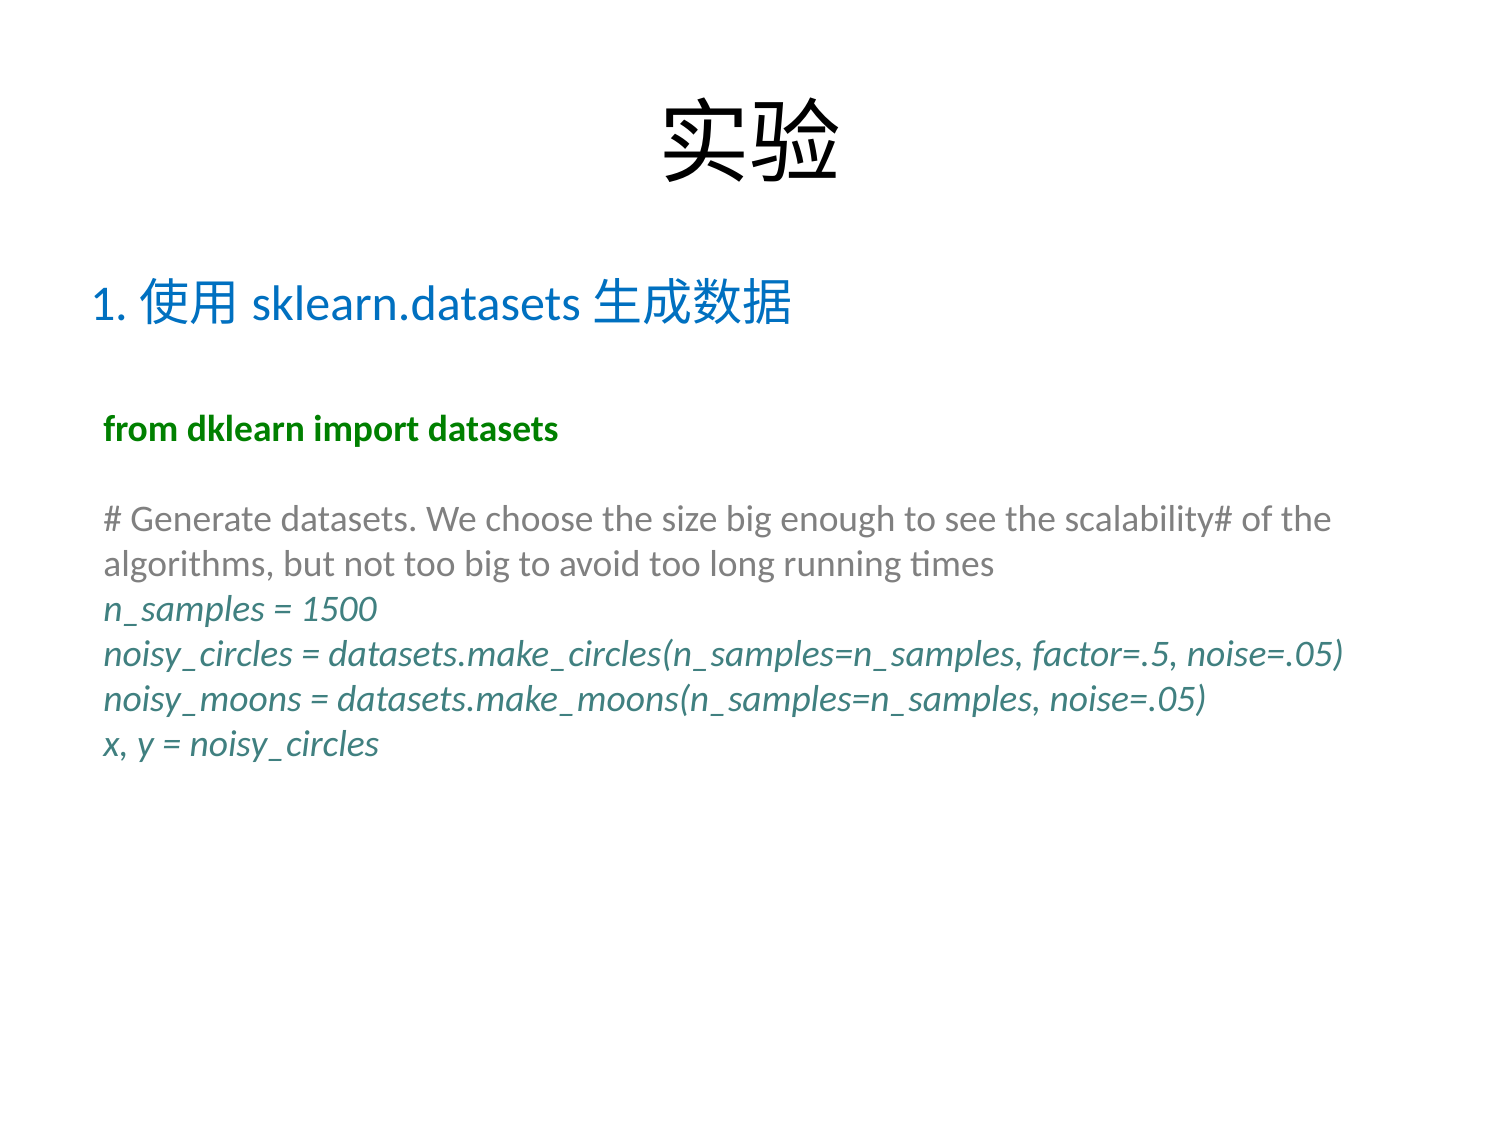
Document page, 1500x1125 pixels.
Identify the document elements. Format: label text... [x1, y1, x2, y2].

title 实验 [75, 45, 1425, 233]
list 1.使用sklearn.datasets生成数据 [75, 262, 1425, 1005]
text_box from dklearn import datasets # Generate datasets. We choose the size big enough to see the scalability# of the algorithms, but not too big to avoid too long running times n_samples = 1500 noisy_circles = datasets.make_circles(n_samples=n_samples, factor=.5, noise=.05) noisy_moons = datasets.make_moons(n_samples=n_samples, noise=.05) x, y = noisy_circles [88, 397, 1447, 772]
